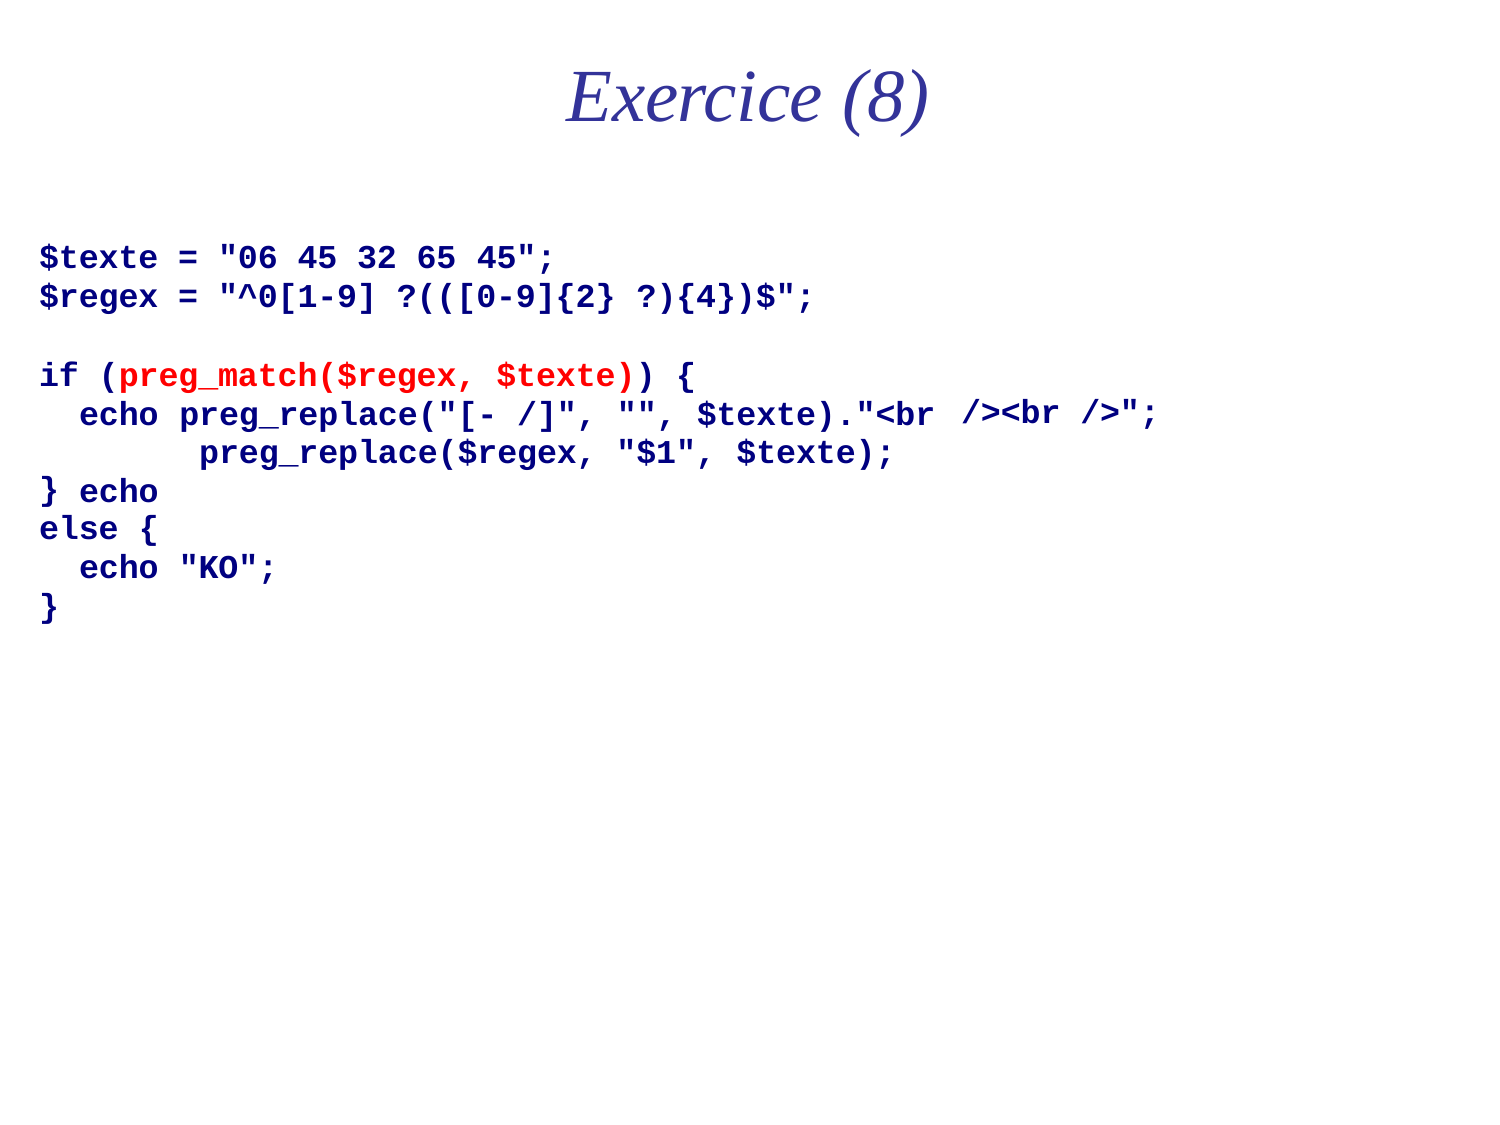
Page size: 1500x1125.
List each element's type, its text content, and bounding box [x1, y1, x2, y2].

text_box $texte = "06 45 32 65 45"; $regex = "^0[1-9] ?(([0-9]{2} ?){4})$"; if (preg_match($regex, $texte)) { [37, 235, 823, 394]
title Exercice (8) [41, 46, 1458, 235]
text_box /><br />"; [958, 390, 1164, 431]
text_box } else { echo "KO"; } [37, 468, 282, 625]
text_box preg_replace("[- /]", "", $texte)."<br preg_replace($regex, "$1", $texte); [177, 392, 943, 471]
text_box echo echo [77, 392, 162, 468]
